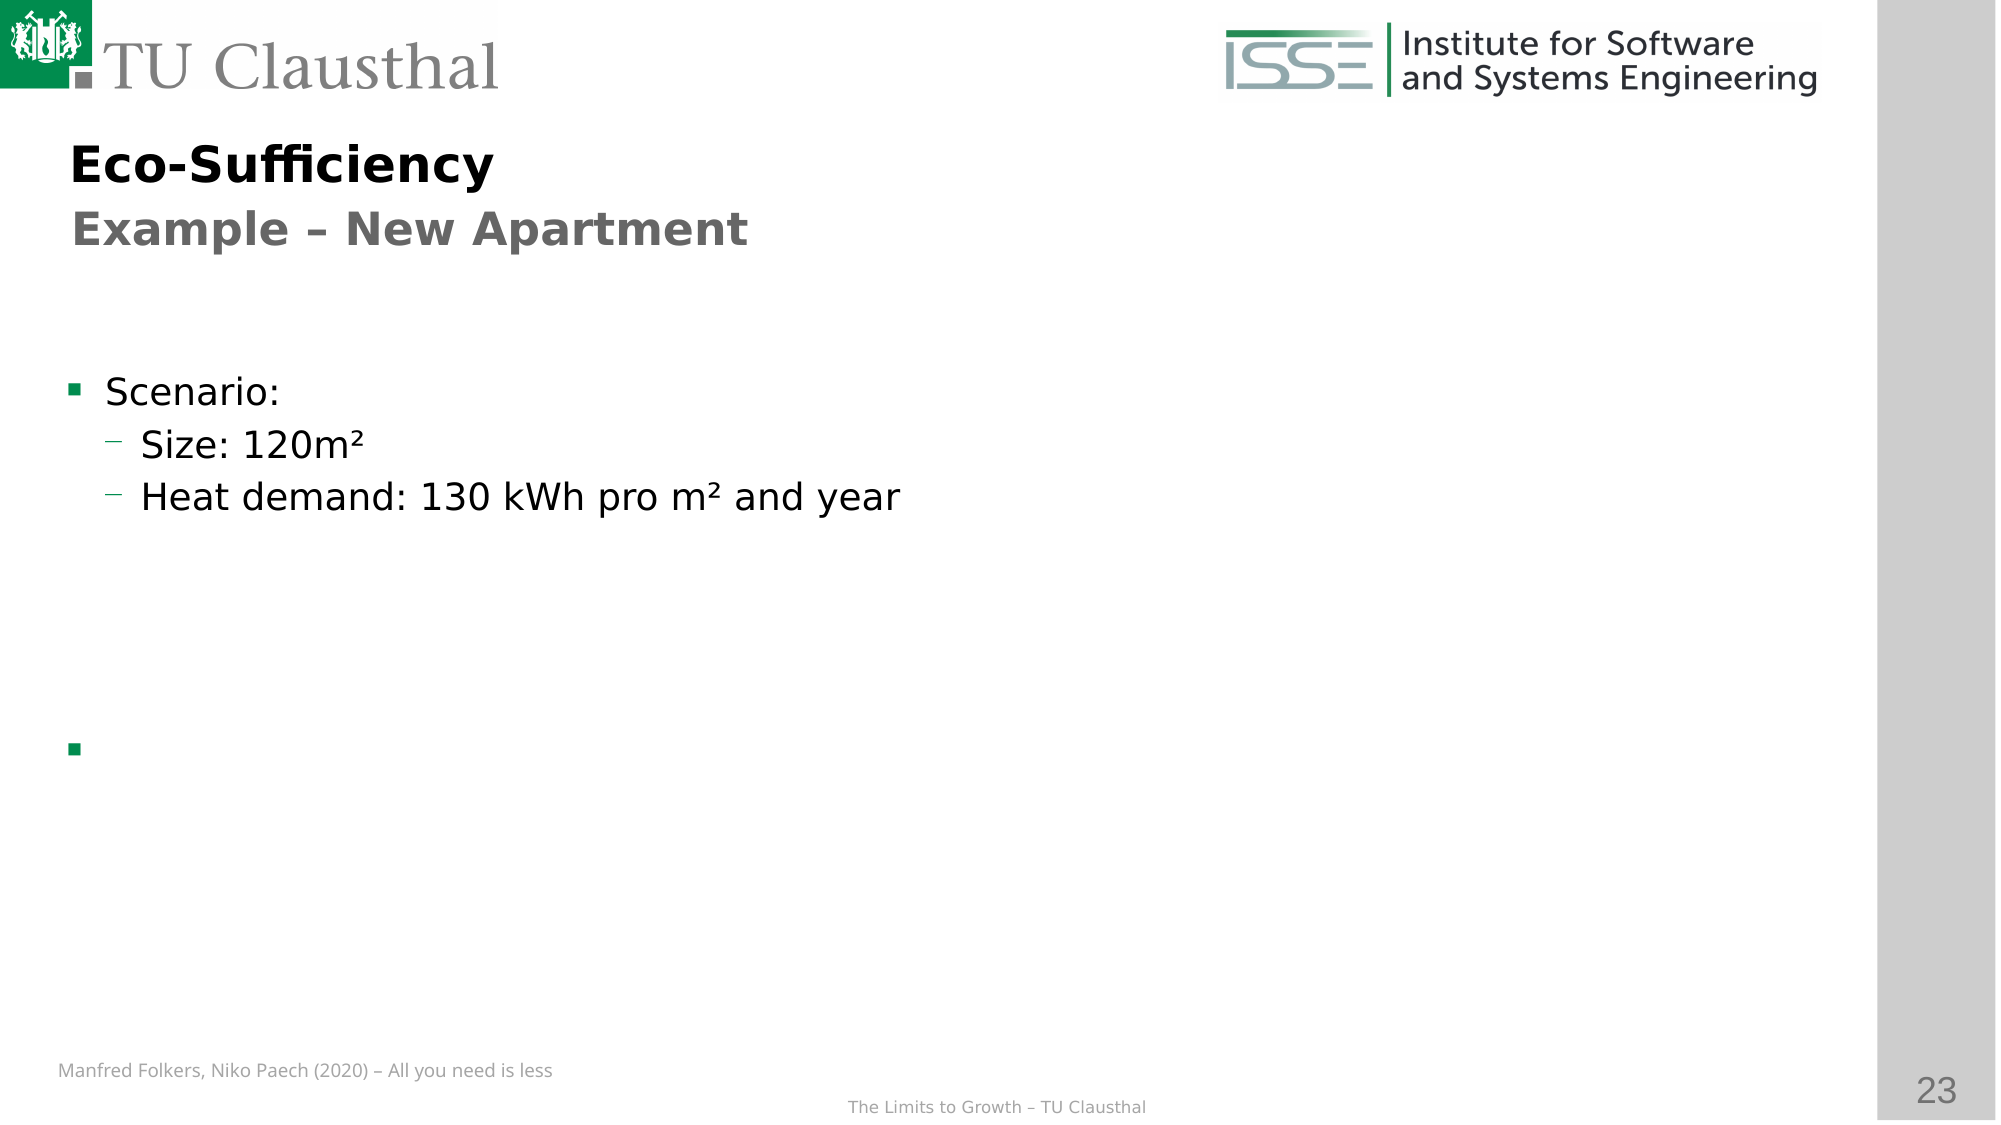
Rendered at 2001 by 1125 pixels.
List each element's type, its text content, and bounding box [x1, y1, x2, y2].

text_box Manfred Folkers, Niko Paech (2020) – All you need is less [43, 1051, 1860, 1089]
picture [0, 0, 498, 89]
text_box Example – New Apartment [70, 188, 1766, 266]
text_box Eco-Sufficiency [55, 125, 1815, 204]
text_box Scenario: Size: 120m² Heat demand: 130 kWh pro m² and year Energy-)efficiency: Well-insulated houses and highly-efficient heating systems require less energy to heat the apartment, i.e., minimize the heat demand as much as possible Consistency: Minimize ecological damage by choosing the most sustainable way of heating Sufficiency: Live in a smaller apartment (or utilize less space per person) [55, 208, 1815, 1031]
picture [1218, 22, 1822, 103]
